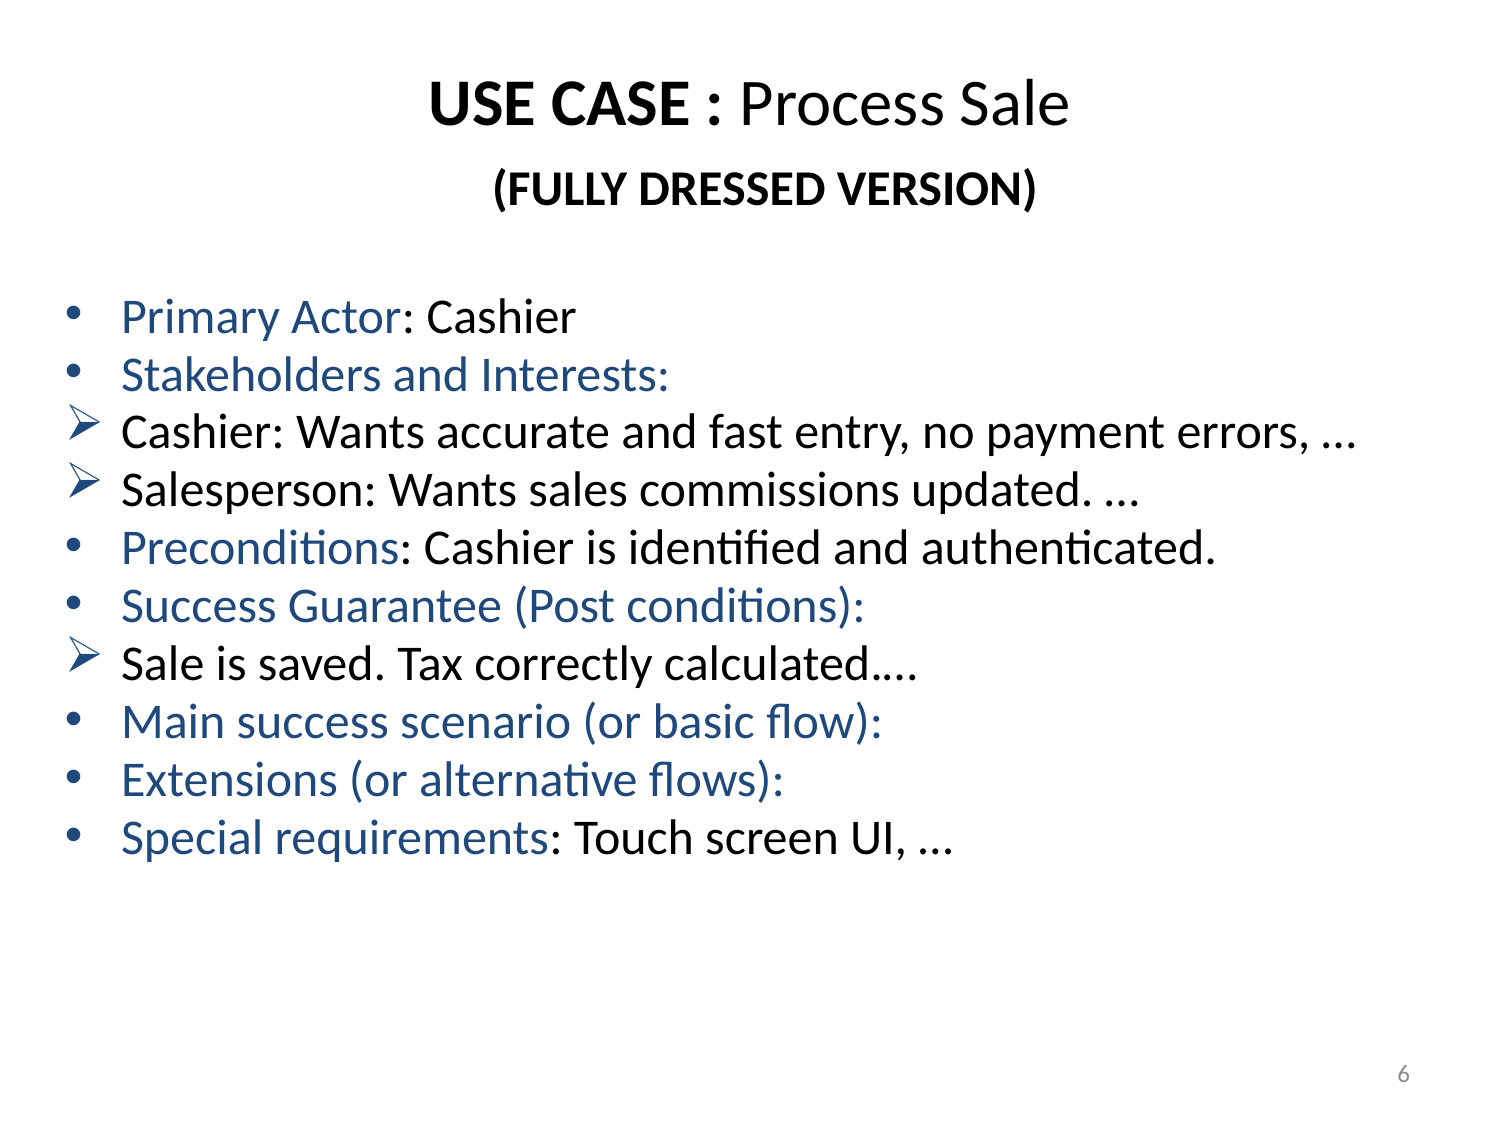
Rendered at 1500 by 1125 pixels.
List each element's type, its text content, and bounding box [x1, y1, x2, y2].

text_box Primary Actor: Cashier Stakeholders and Interests: Cashier: Wants accurate and fast entry, no payment errors, … Salesperson: Wants sales commissions updated. … Preconditions: Cashier is identified and authenticated. Success Guarantee (Post conditions): Sale is saved. Tax correctly calculated.… Main success scenario (or basic flow): Extensions (or alternative flows): Special requirements: Touch screen UI, … [50, 287, 1413, 1013]
text_box USE CASE : Process Sale (FULLY DRESSED VERSION) [112, 50, 1388, 287]
text_box <number> [1074, 1042, 1425, 1103]
